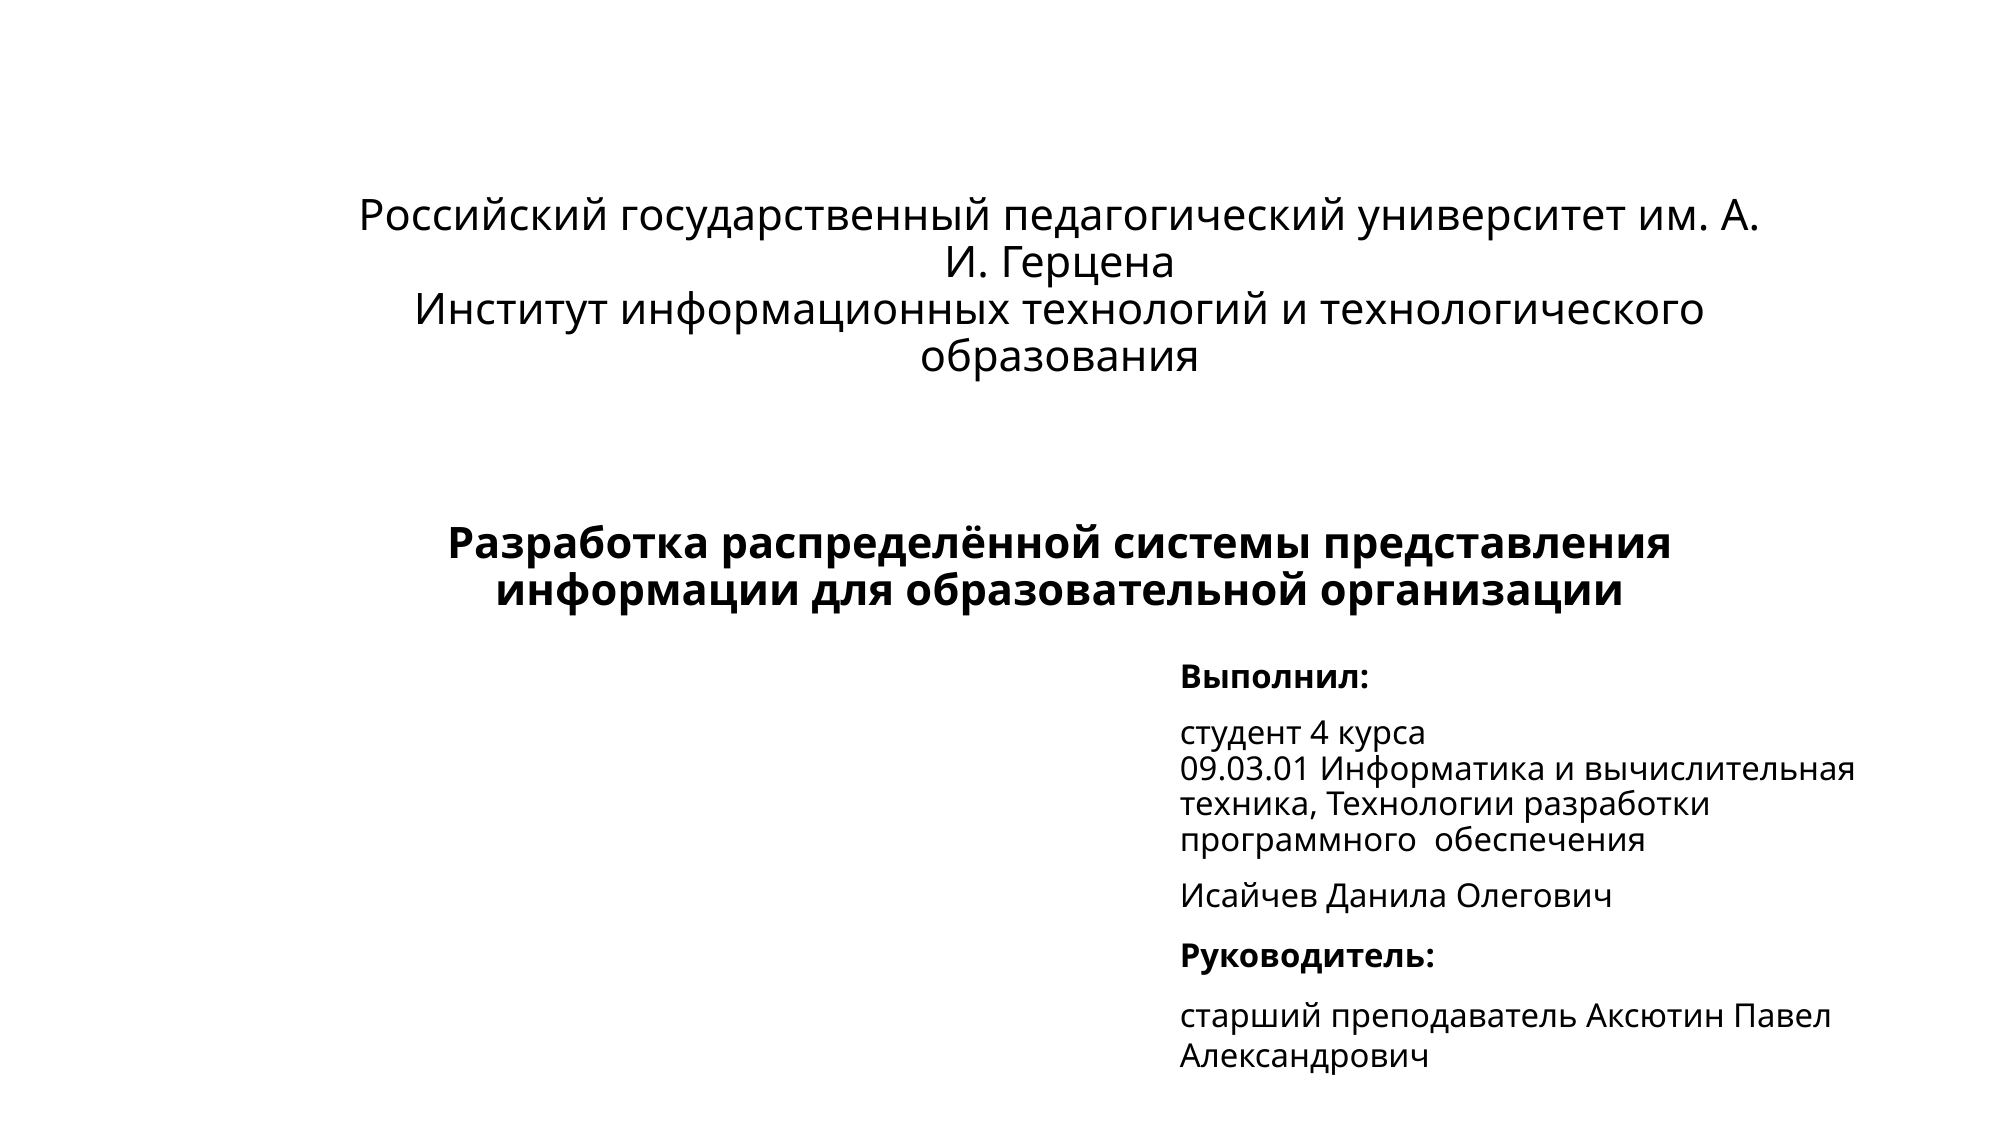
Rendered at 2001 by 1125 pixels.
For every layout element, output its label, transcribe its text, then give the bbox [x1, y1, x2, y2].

title Российский государственный педагогический университет им. А. И. Герцена Институт информационных технологий и технологического образования Разработка распределённой системы представления информации для образовательной организации [336, 184, 1784, 623]
subtitle Выполнил: студент 4 курса 09.03.01 Информатика и вычислительная техника, Технологии разработки программного обеспечения Исайчев Данила Олегович Руководитель: старший преподаватель Аксютин Павел Александрович [1164, 648, 1960, 1082]
